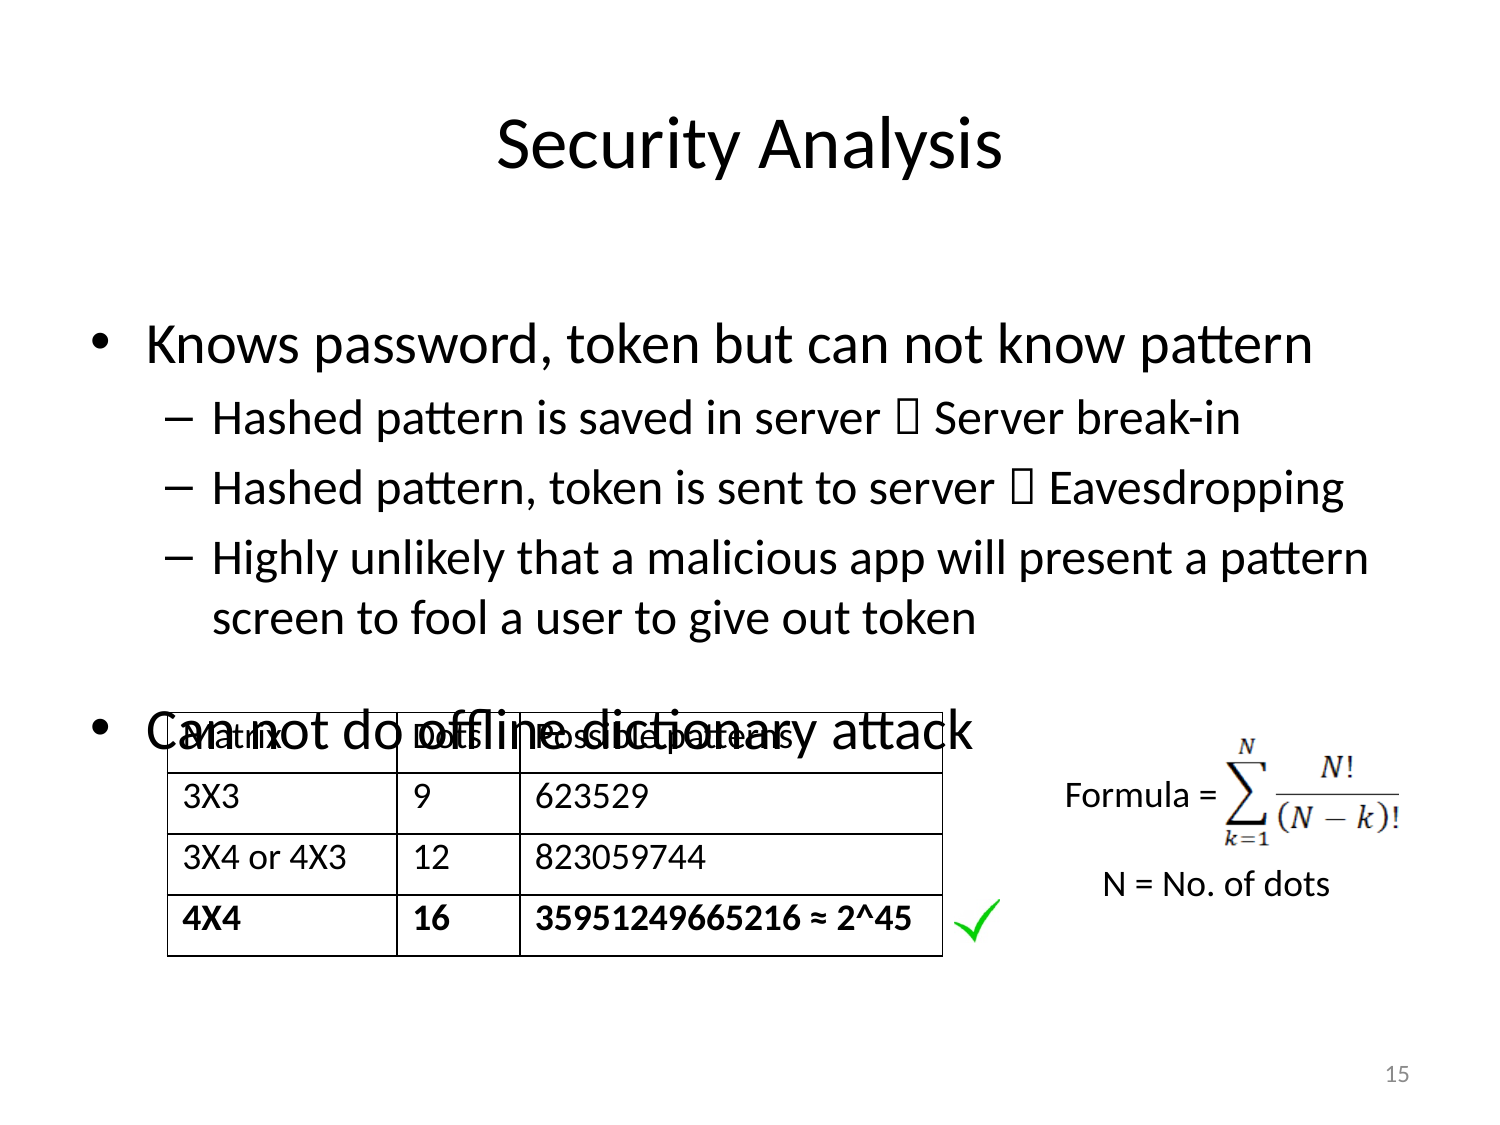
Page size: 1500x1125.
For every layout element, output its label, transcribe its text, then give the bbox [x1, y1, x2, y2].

table_cell 35951249665216 ≈ 2^45 [521, 896, 942, 955]
table_header Matrix [168, 713, 396, 772]
table_cell 12 [398, 835, 519, 894]
list Knows password, token but can not know pattern Hashed pattern is saved in server  Server break-in Hashed pattern, token is sent to server  Eavesdropping Highly unlikely that a malicious app will present a pattern screen to fool a user to give out token Can not do offline dictionary attack [75, 262, 1425, 1005]
table_cell 4X4 [168, 896, 396, 955]
table_cell 823059744 [521, 835, 942, 894]
table_cell 9 [398, 774, 519, 833]
picture [954, 899, 1001, 944]
table_cell 623529 [521, 774, 942, 833]
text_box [1049, 737, 1399, 913]
table_cell 16 [398, 896, 519, 955]
title Security Analysis [75, 45, 1425, 233]
table_cell 3X4 or 4X3 [168, 835, 396, 894]
table_cell 3X3 [168, 774, 396, 833]
slide_number 15 [1074, 1042, 1425, 1103]
table_header Possible patterns [521, 713, 942, 772]
table_header Dots [398, 713, 519, 772]
